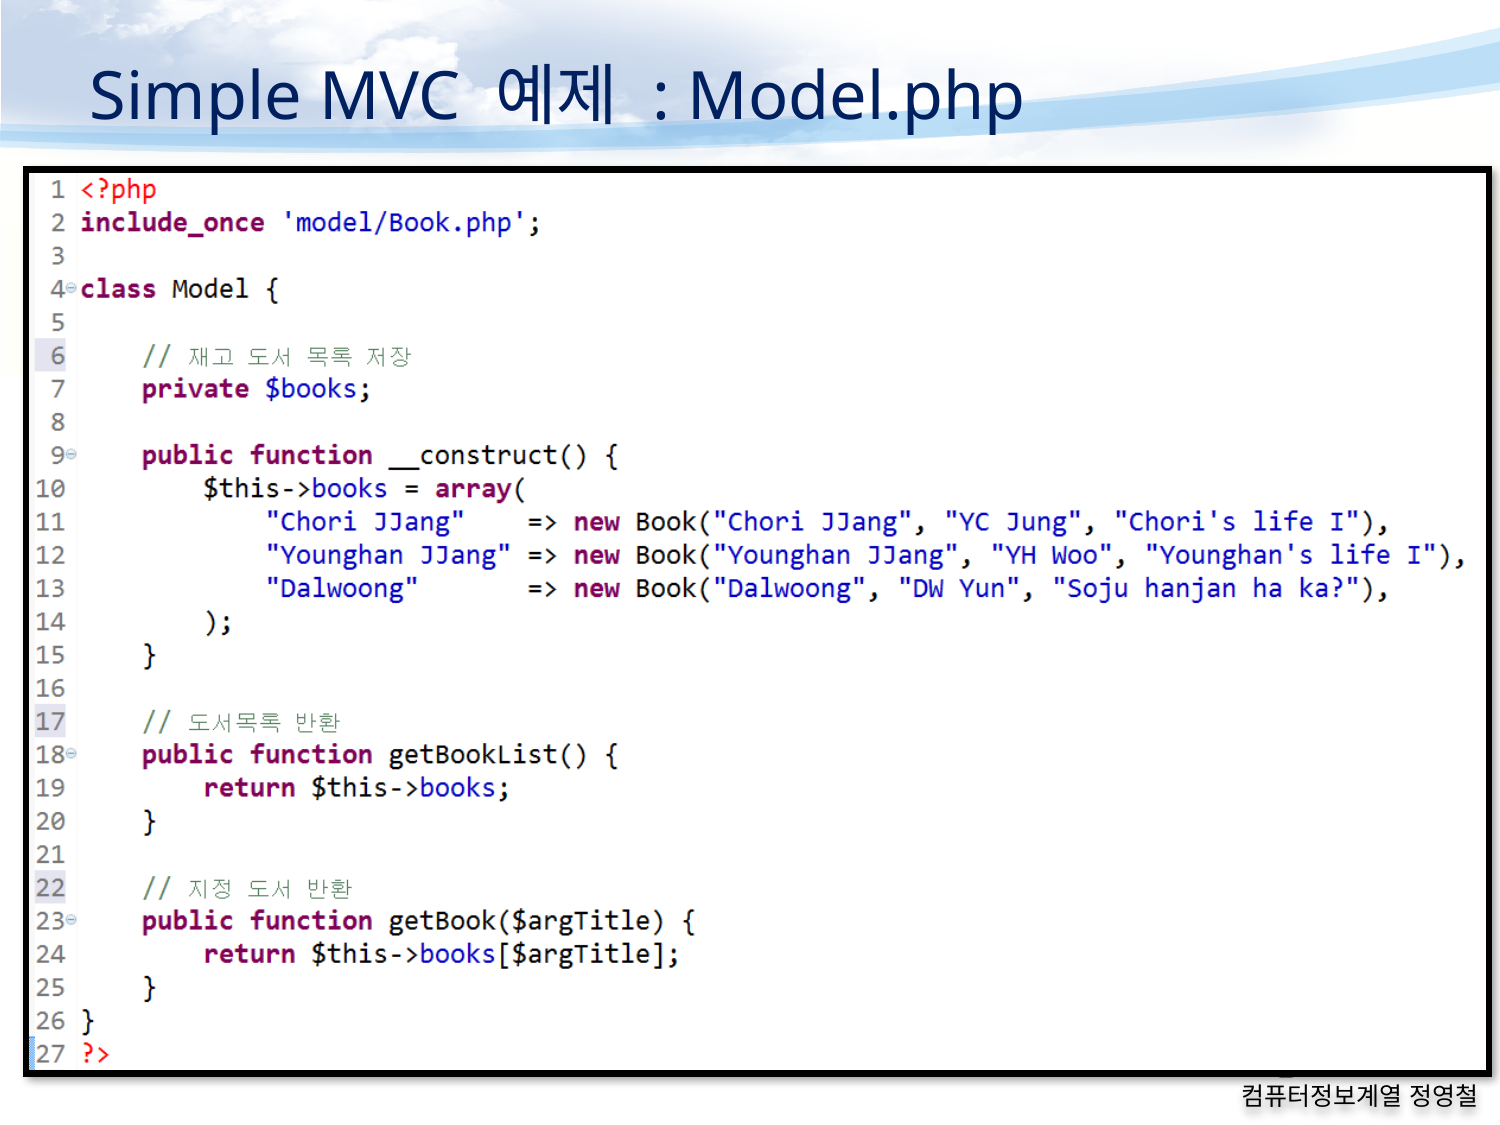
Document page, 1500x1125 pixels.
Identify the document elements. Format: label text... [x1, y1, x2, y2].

title Simple MVC 예제 : Model.php [75, 45, 1425, 141]
picture [0, 0, 1500, 375]
picture [29, 172, 1486, 1071]
